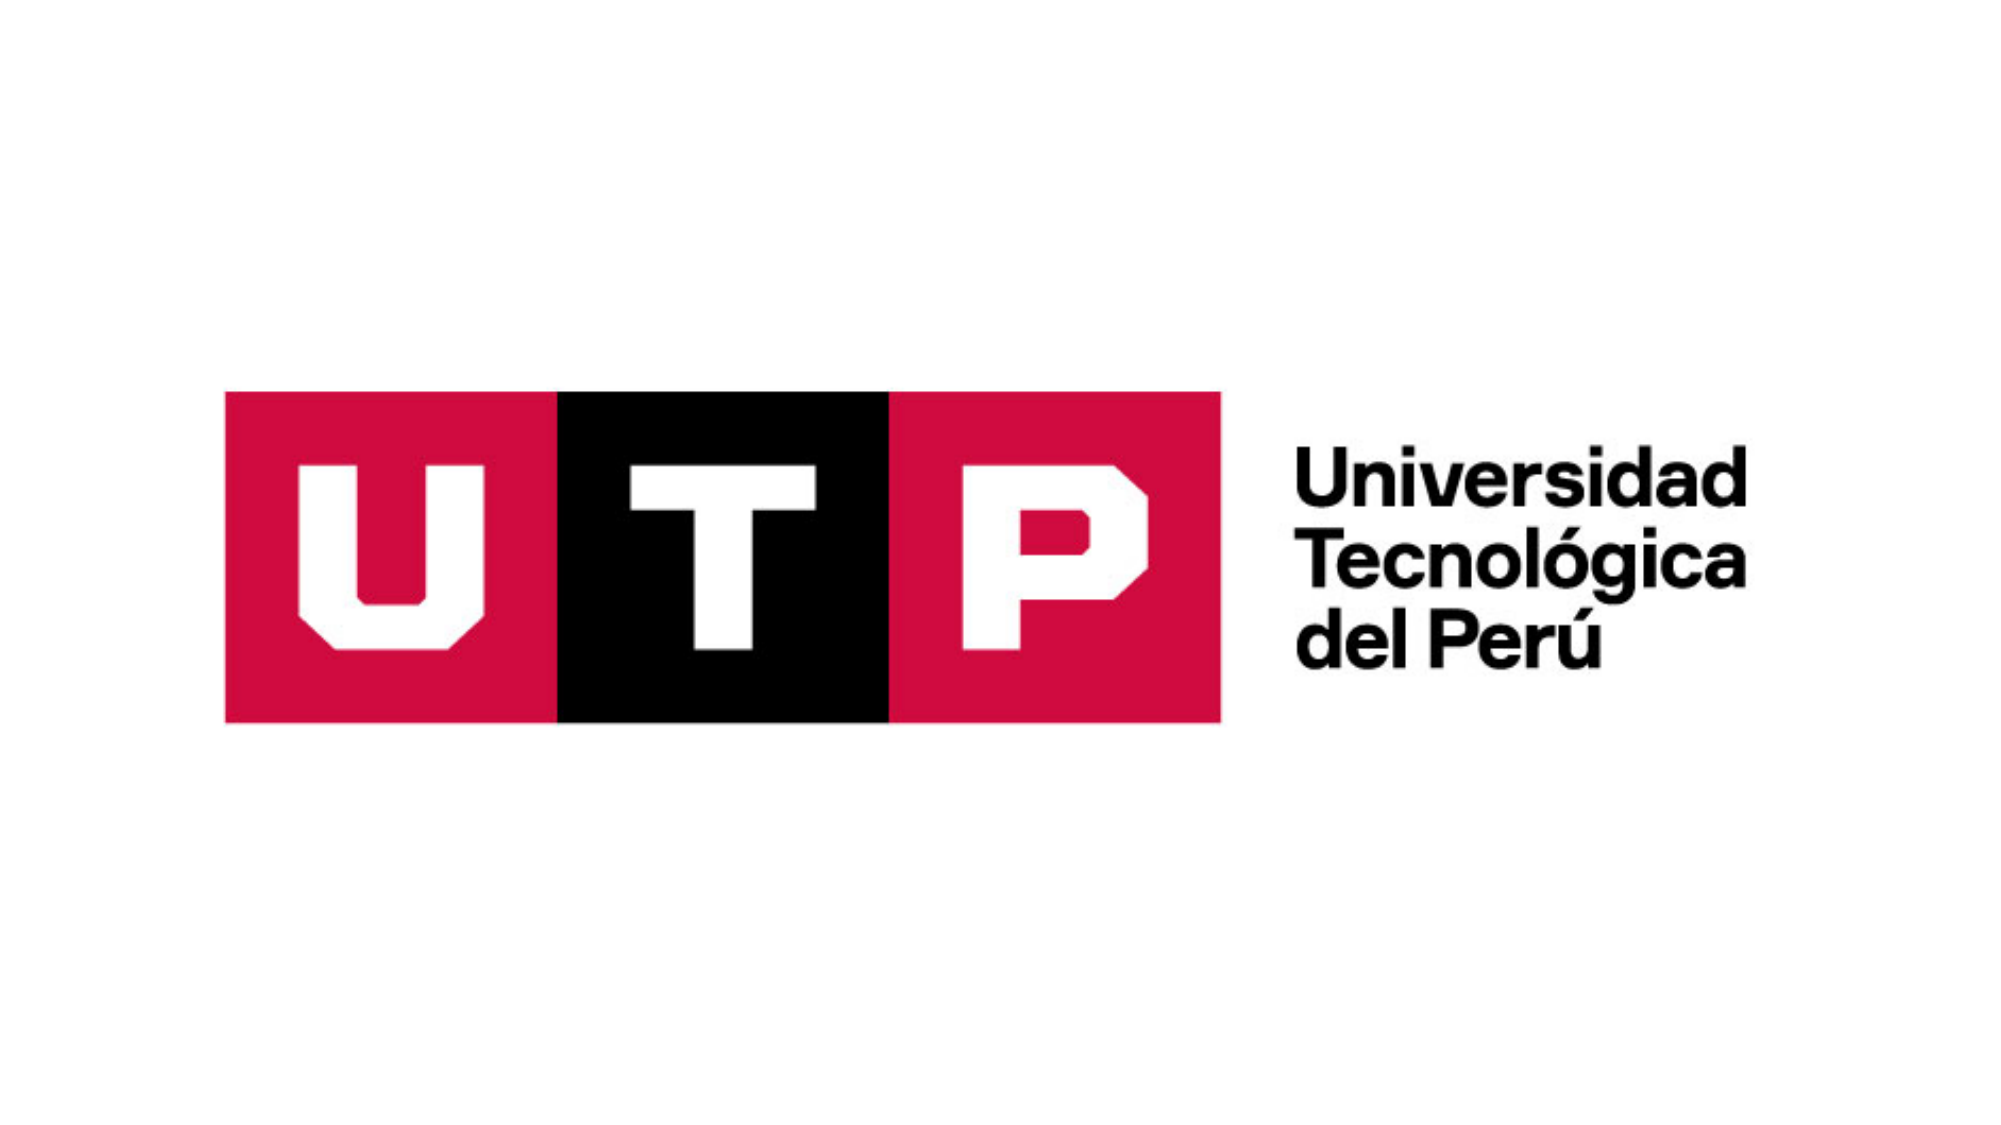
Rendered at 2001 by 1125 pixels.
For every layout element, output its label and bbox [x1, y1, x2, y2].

list [105, 320, 1895, 805]
